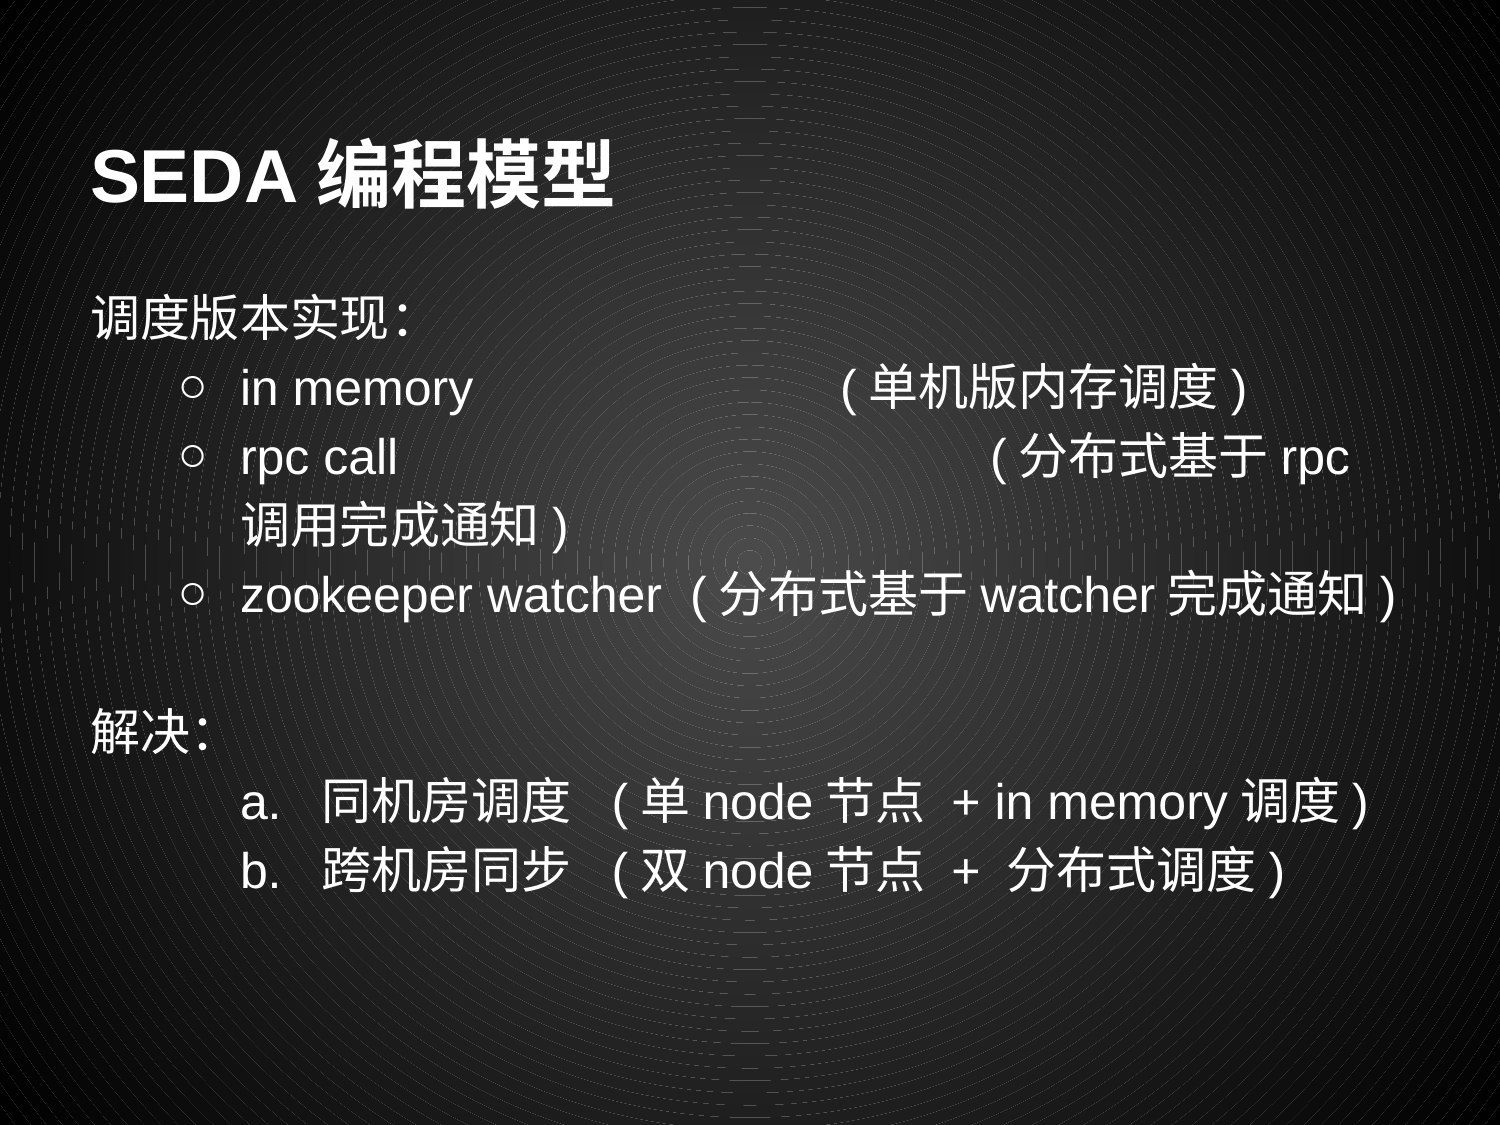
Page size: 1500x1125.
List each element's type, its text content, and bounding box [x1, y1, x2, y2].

list 调度版本实现： in memory (单机版内存调度) rpc call (分布式基于rpc调用完成通知) zookeeper watcher (分布式基于watcher完成通知) 解决： a. 同机房调度 (单node节点 + in memory调度) b. 跨机房同步 (双node节点 + 分布式调度) [75, 262, 1425, 1078]
title SEDA编程模型 [75, 45, 1425, 233]
